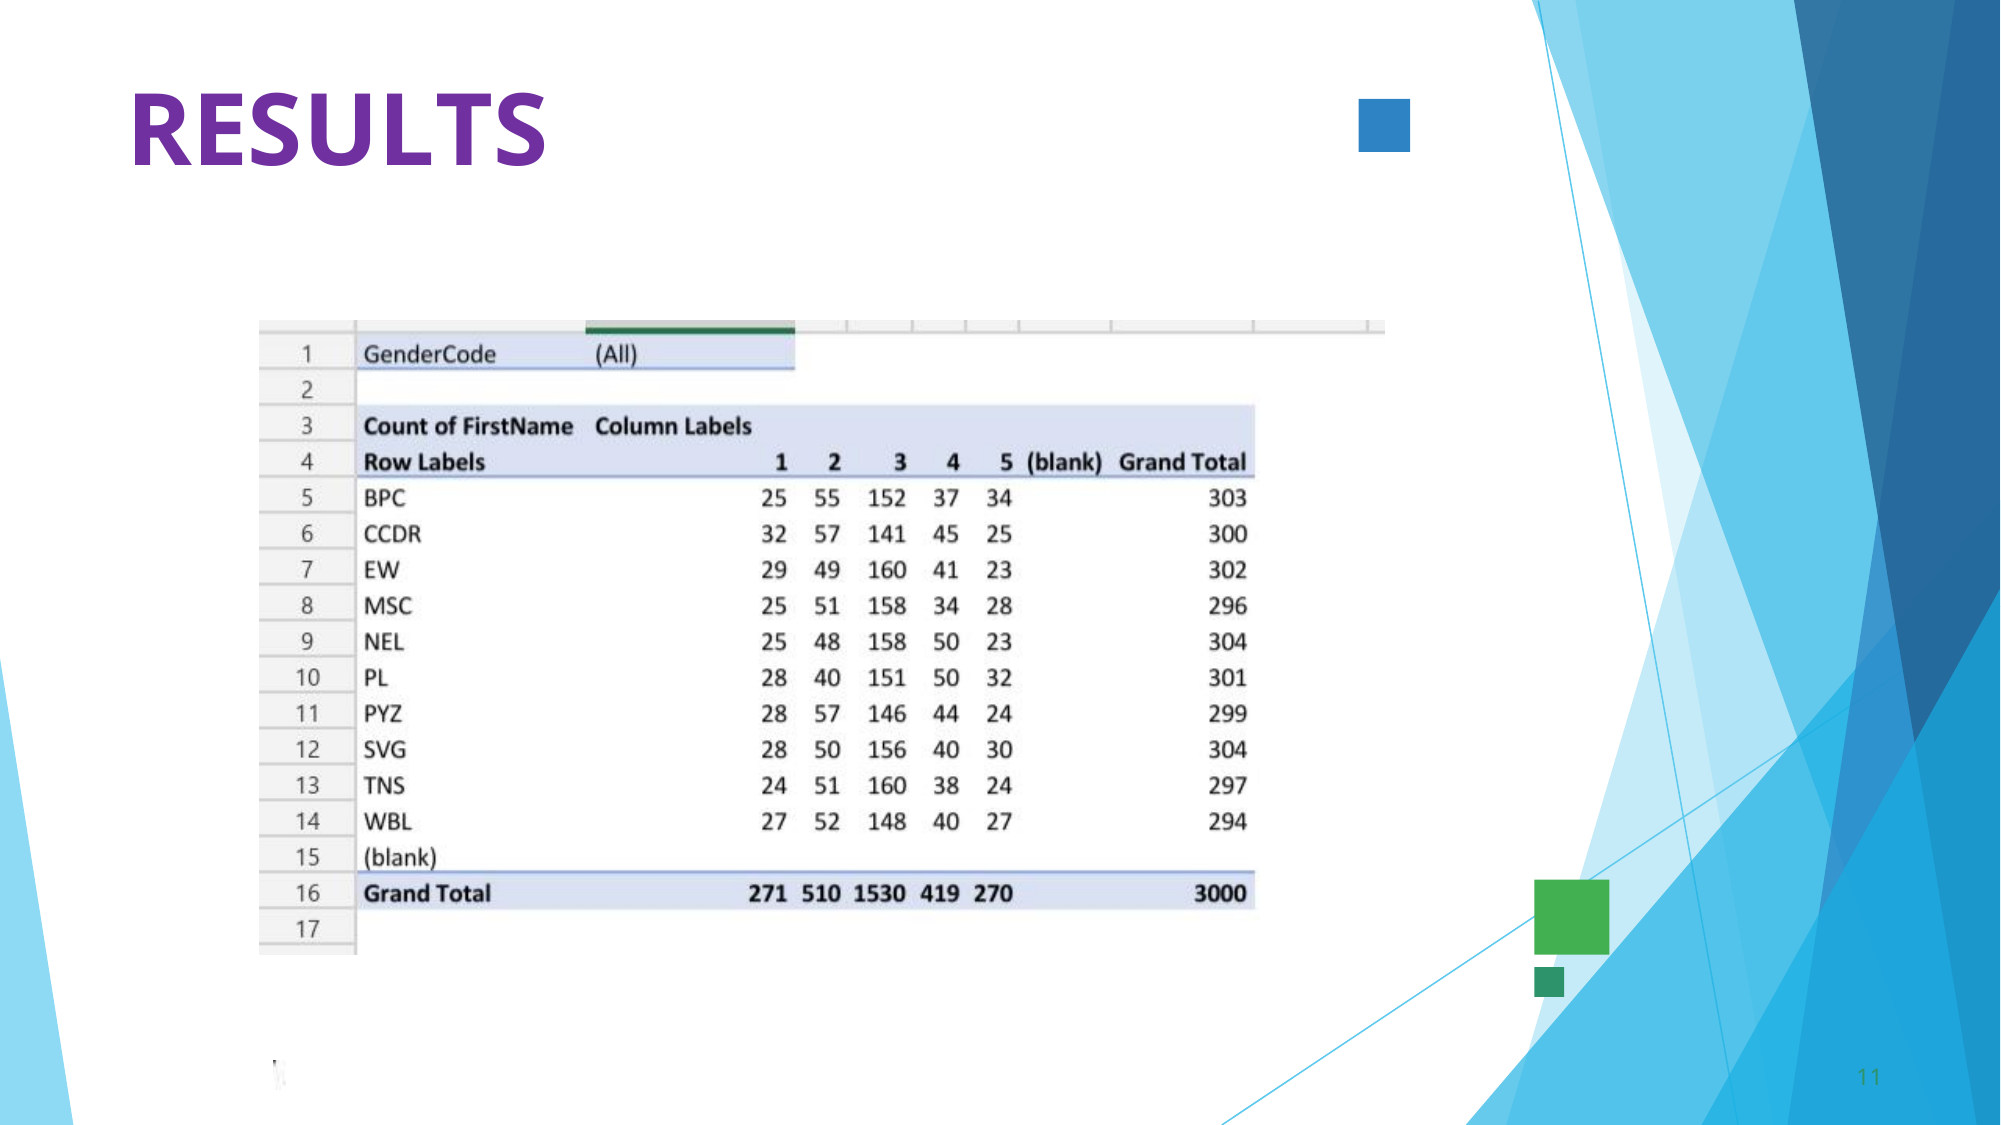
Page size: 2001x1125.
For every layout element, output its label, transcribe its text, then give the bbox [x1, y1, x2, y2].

text_box [1534, 967, 1565, 997]
picture [273, 1060, 287, 1091]
text_box 11 [1849, 1061, 1888, 1095]
title RESULTS [123, 63, 1877, 254]
picture [259, 319, 1385, 955]
text_box [1534, 879, 1610, 955]
